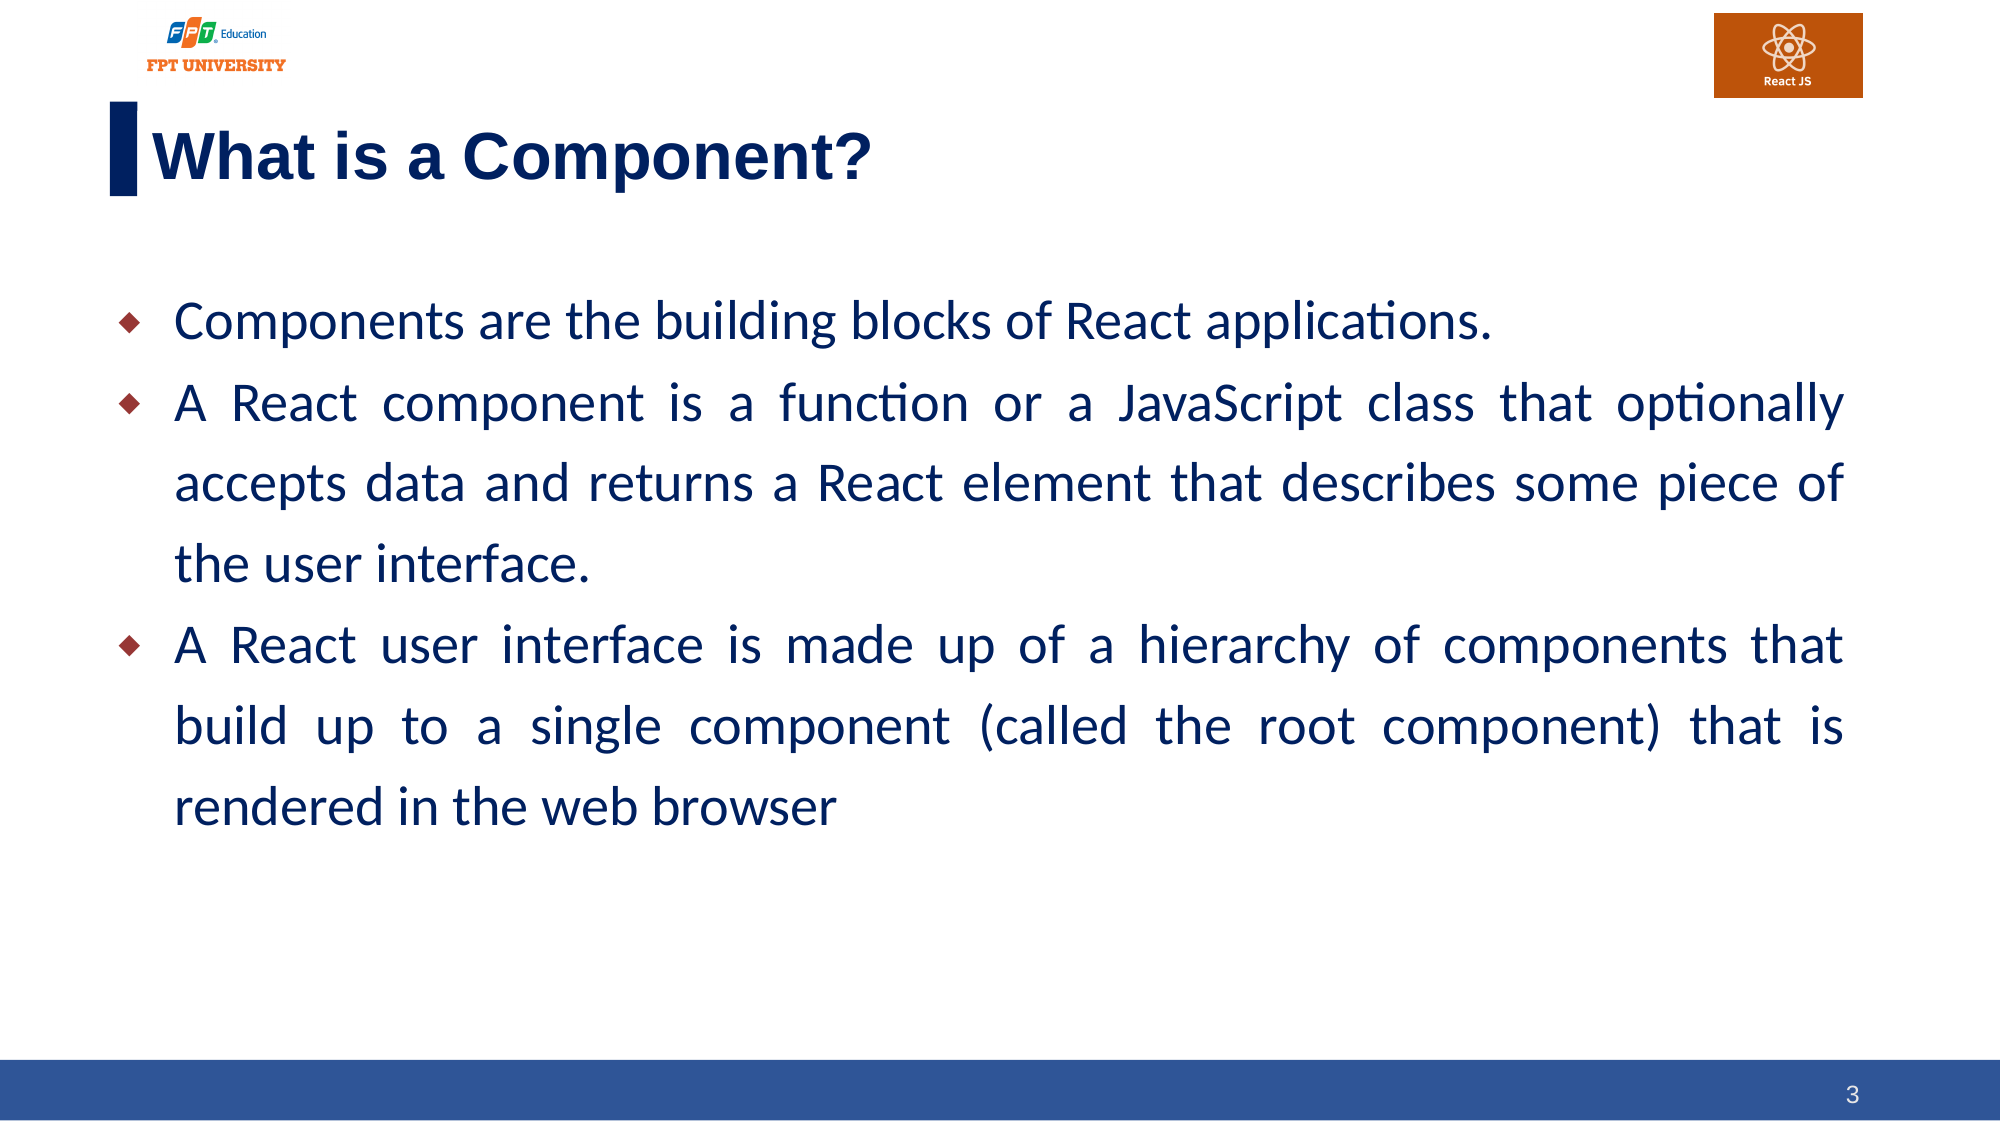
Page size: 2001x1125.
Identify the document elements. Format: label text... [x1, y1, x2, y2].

text_box What is a Component? [137, 110, 1895, 206]
list Components are the building blocks of React applications. A React component is a function or a JavaScript class that optionally accepts data and returns a React element that describes some piece of the user interface. A React user interface is made up of a hierarchy of components that build up to a single component (called the root component) that is rendered in the web browser [103, 262, 1861, 1065]
picture [137, 1, 291, 86]
slide_number 3 [1424, 1063, 1875, 1123]
